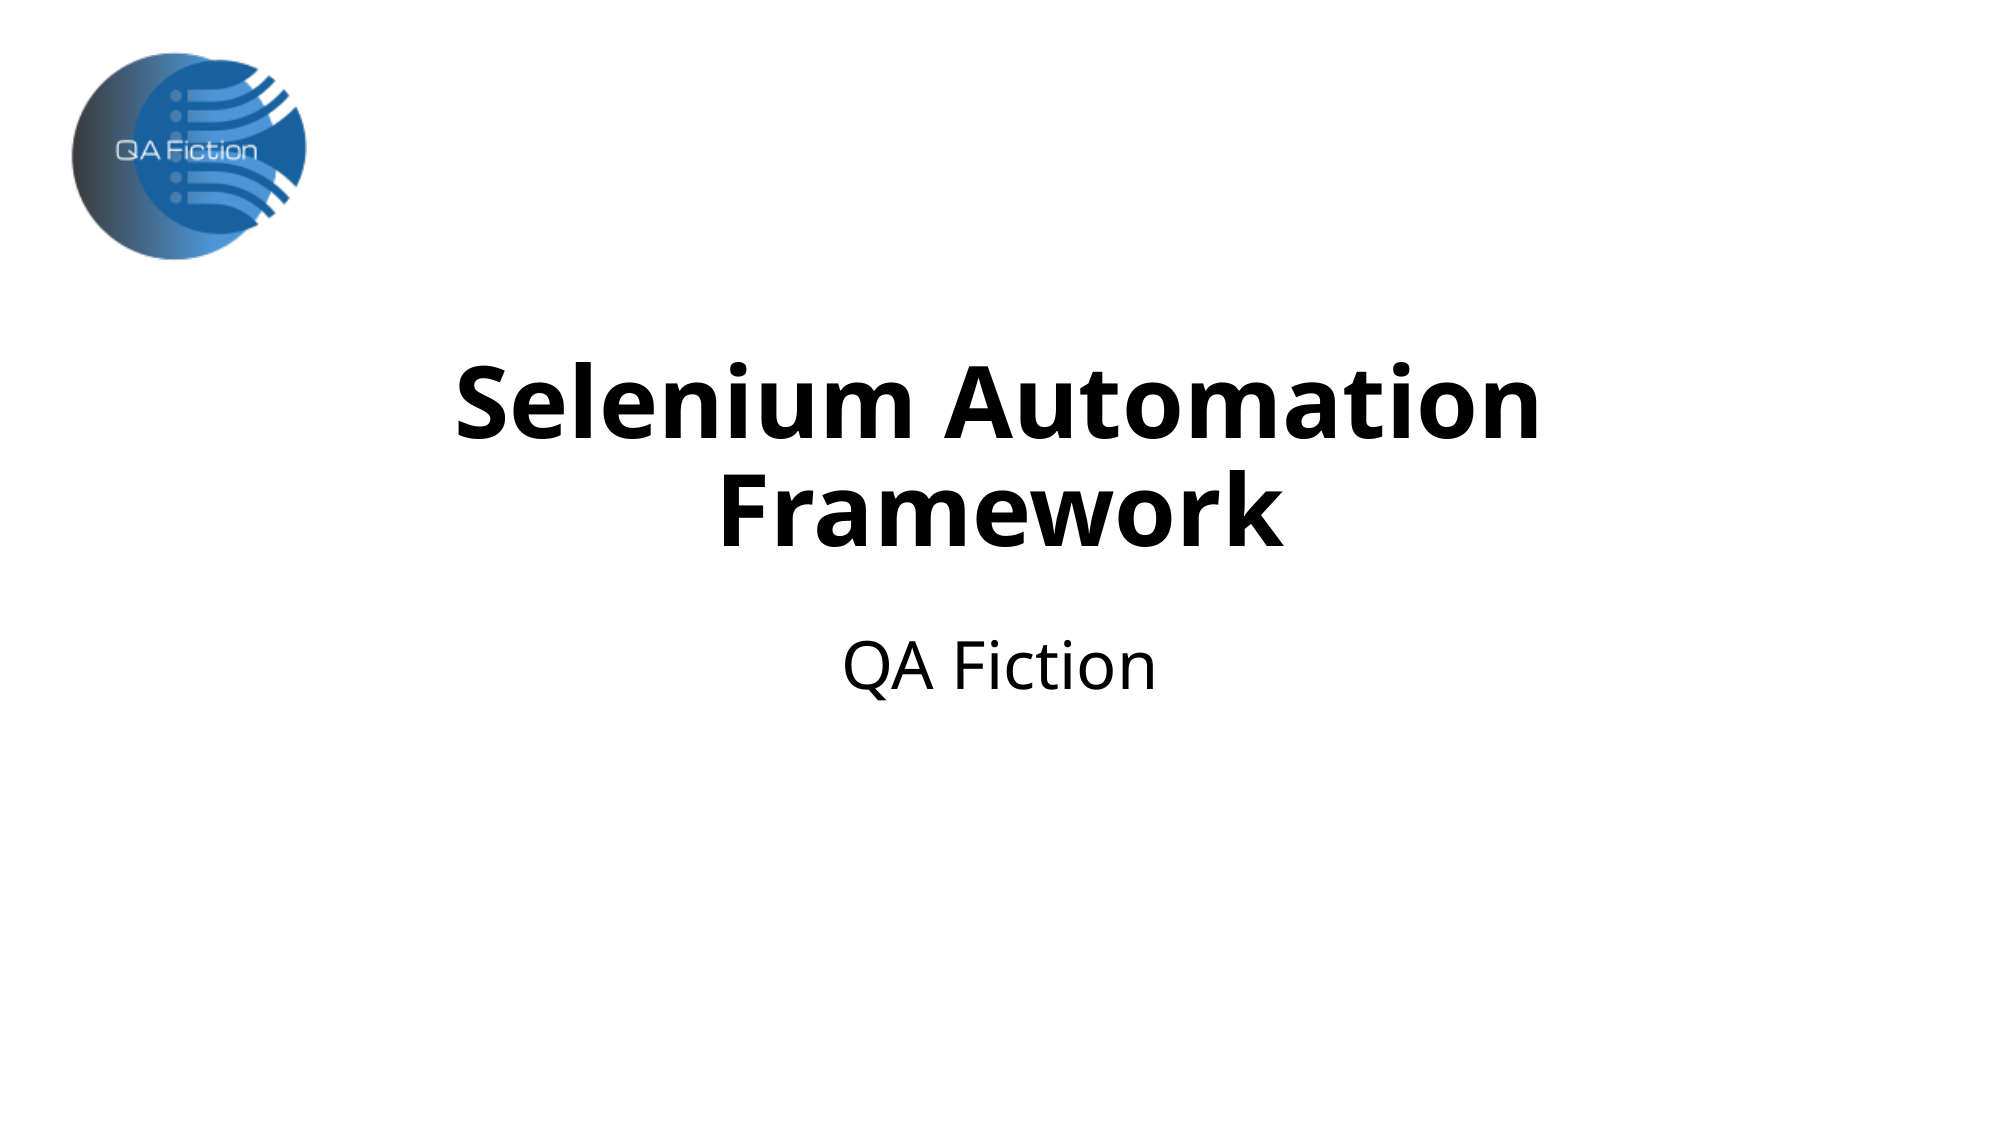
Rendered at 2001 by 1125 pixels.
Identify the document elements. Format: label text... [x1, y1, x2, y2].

subtitle QA Fiction [249, 624, 1750, 896]
picture [44, 0, 357, 313]
title Selenium Automation Framework [249, 184, 1750, 576]
